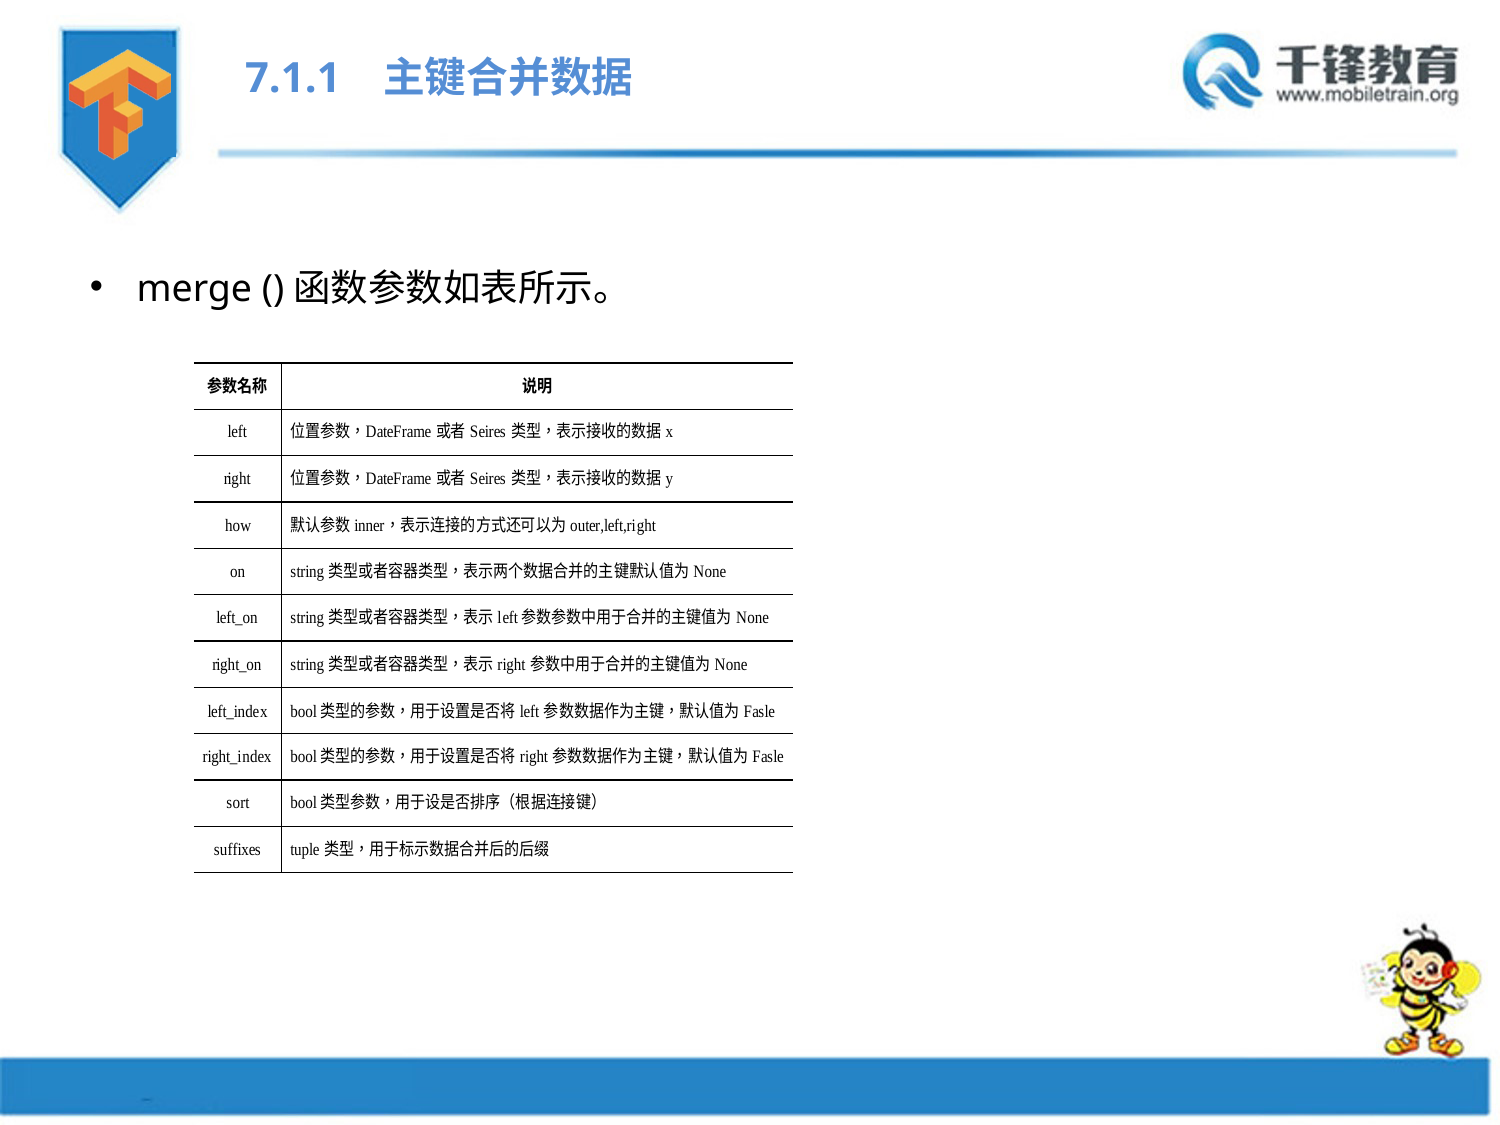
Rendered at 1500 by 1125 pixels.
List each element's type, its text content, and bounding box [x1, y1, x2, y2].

text_box merge ()函数参数如表所示。 [0, 233, 1496, 316]
text_box 7.1.1 主键合并数据 [230, 29, 1069, 122]
picture [0, 0, 1500, 1125]
